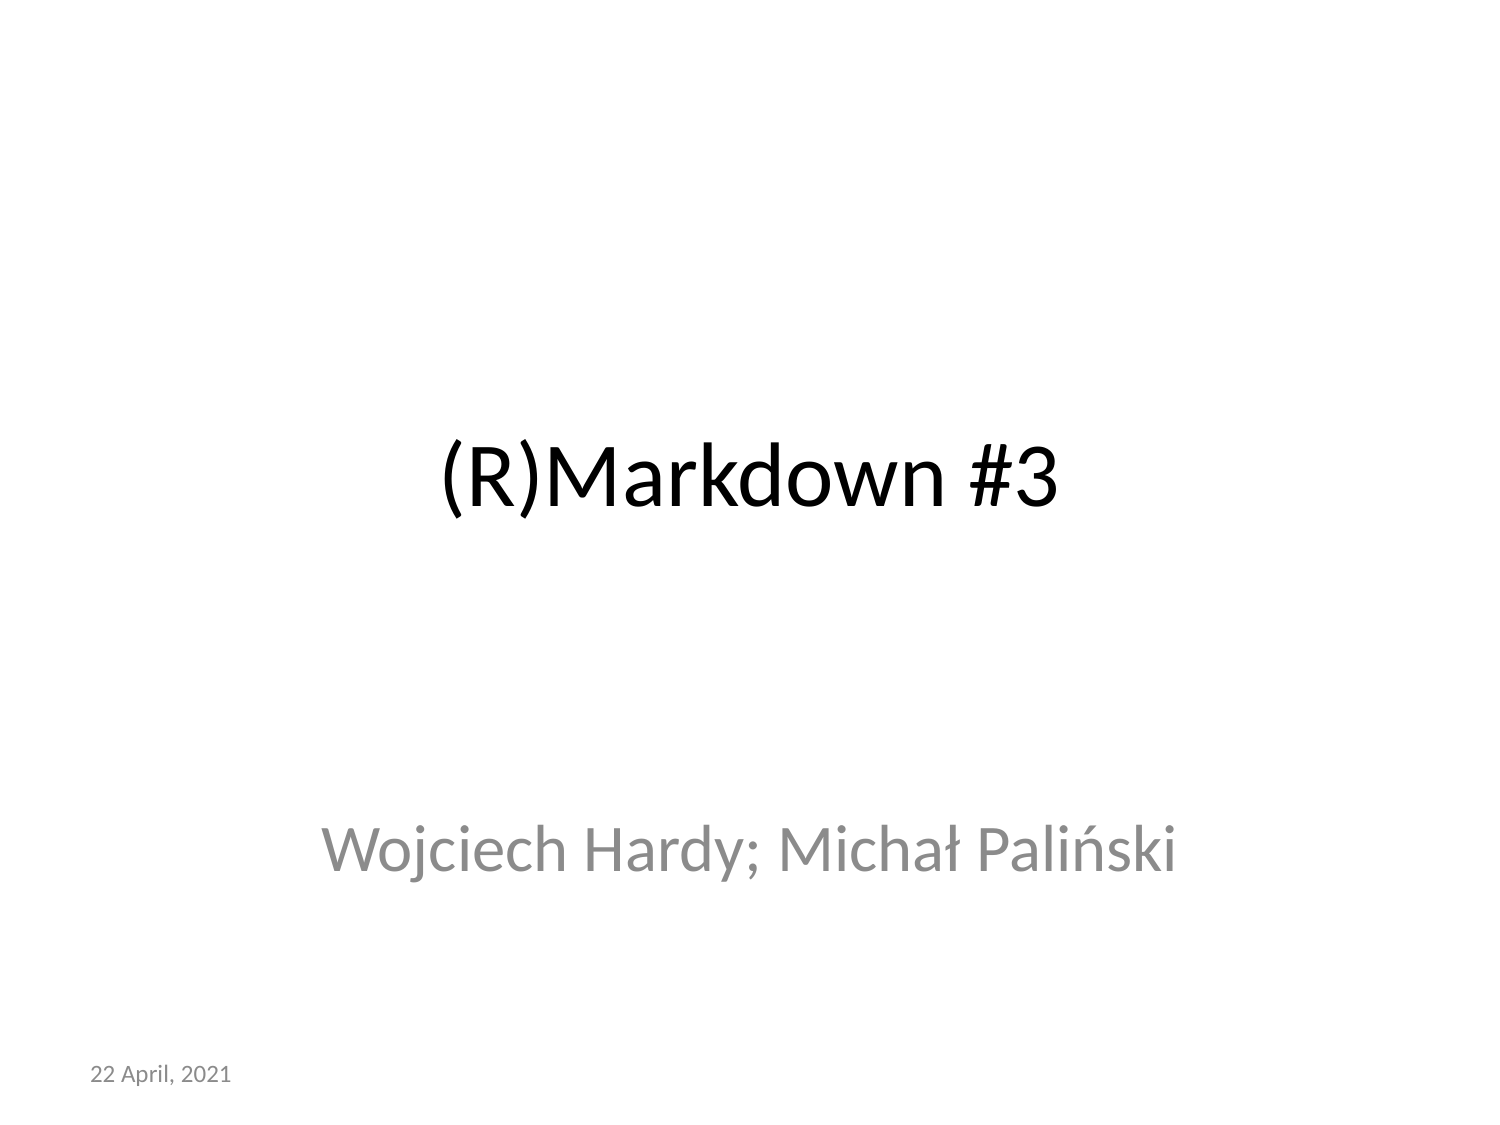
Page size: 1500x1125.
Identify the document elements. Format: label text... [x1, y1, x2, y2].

title (R)Markdown #3 [112, 349, 1388, 591]
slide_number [75, 1042, 425, 1103]
subtitle Wojciech Hardy; Michał Paliński [225, 637, 1275, 925]
